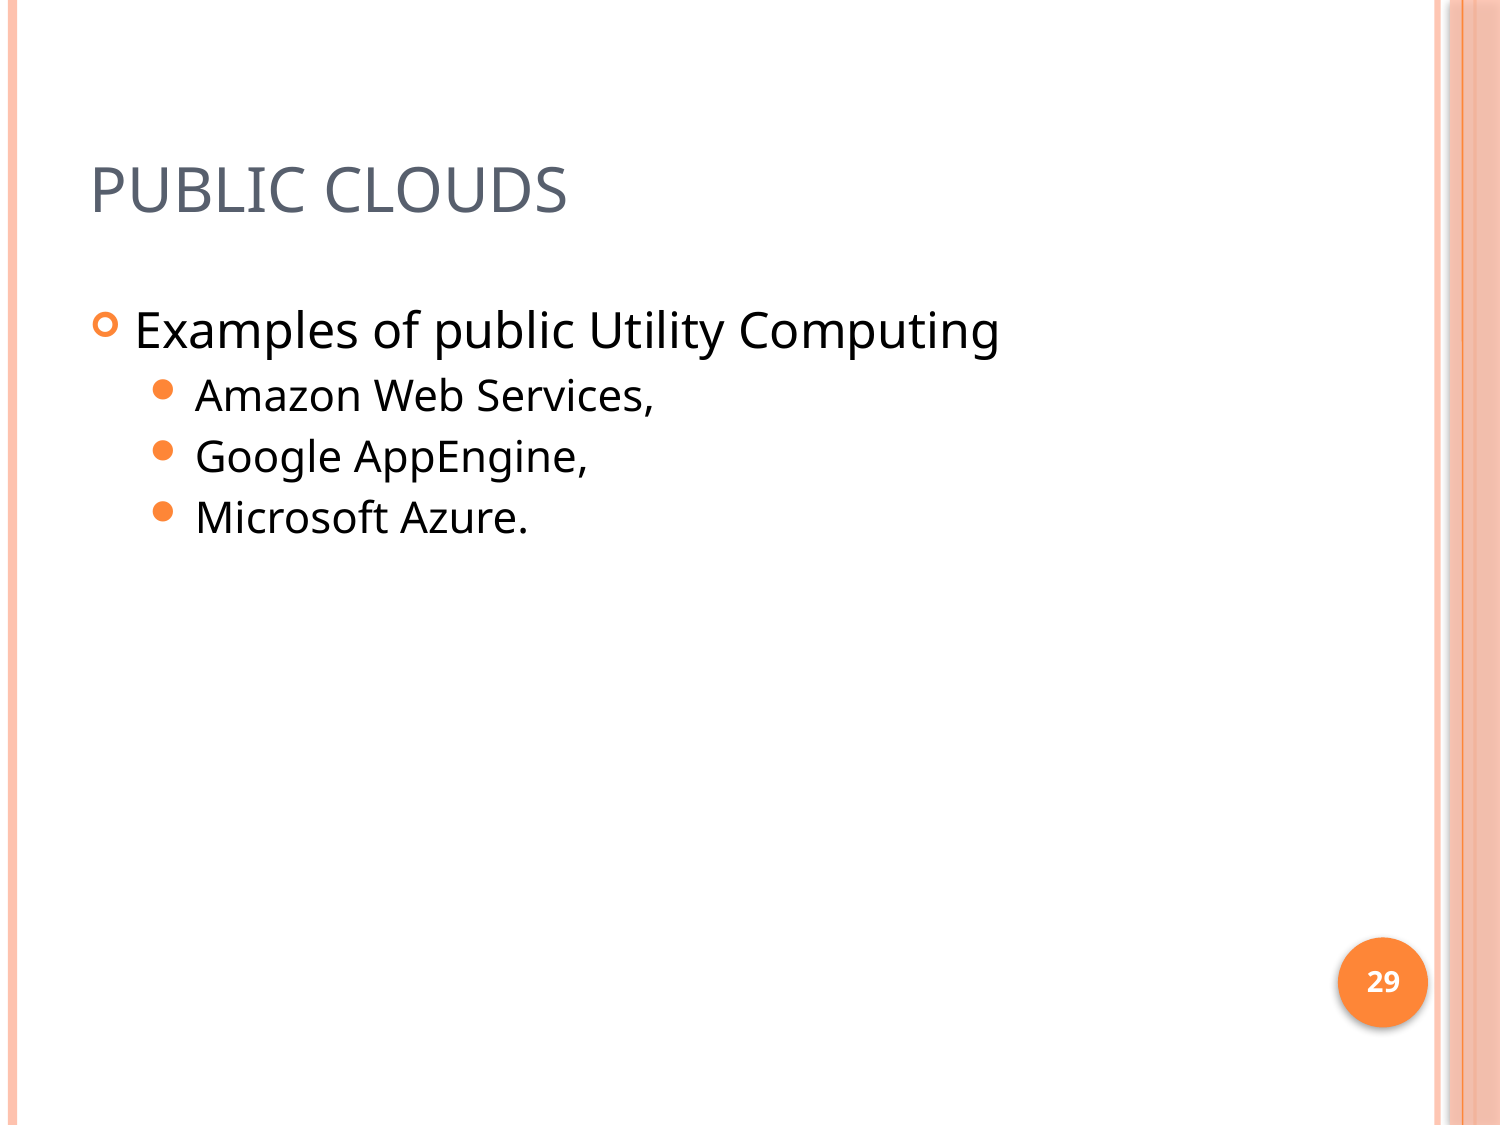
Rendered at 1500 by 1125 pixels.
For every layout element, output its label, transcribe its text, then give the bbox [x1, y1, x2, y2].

list Examples of public Utility Computing Amazon Web Services, Google AppEngine, Microsoft Azure. [75, 219, 1425, 1005]
slide_number 29 [1333, 940, 1434, 1027]
title Public Clouds [75, 45, 1300, 219]
